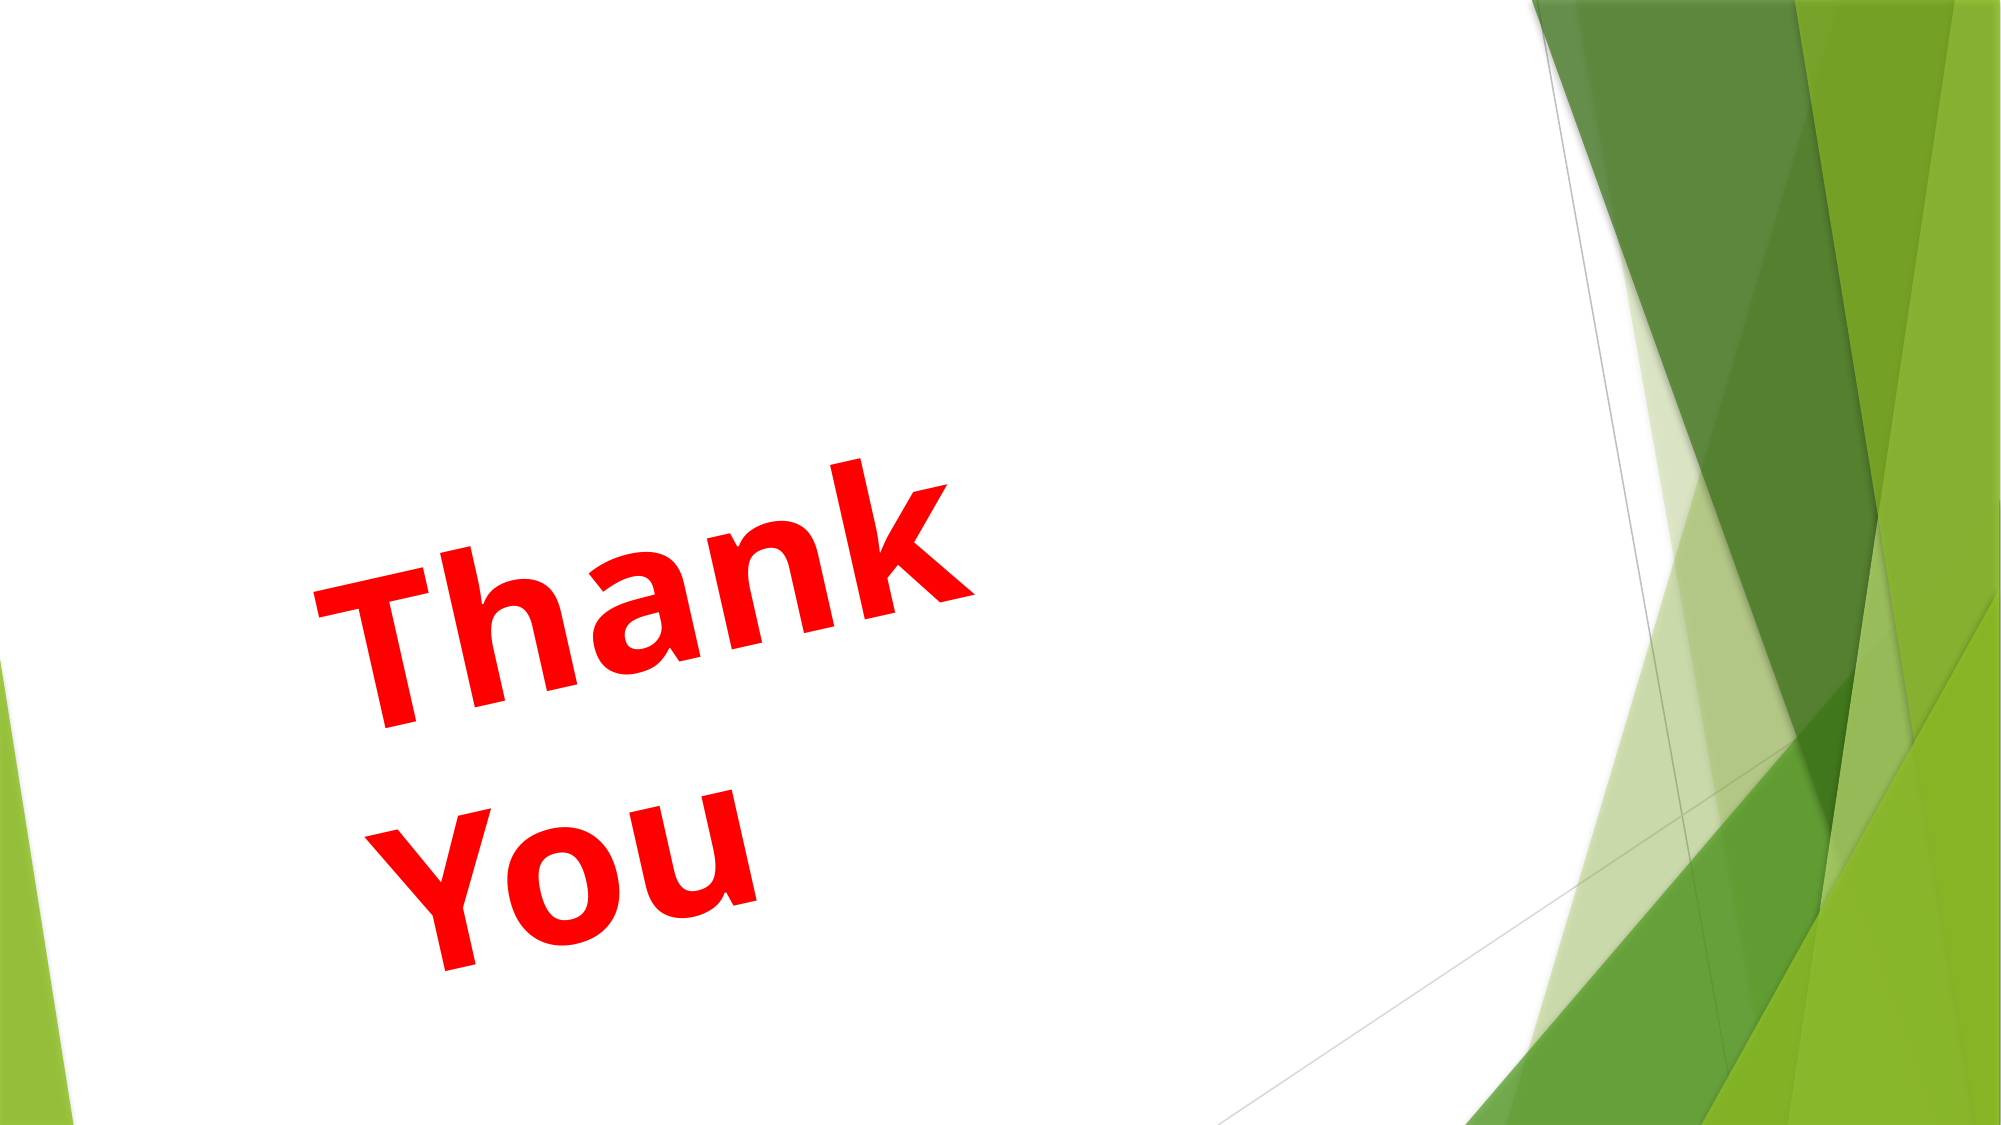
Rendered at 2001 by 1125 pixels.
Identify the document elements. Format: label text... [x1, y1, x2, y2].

text_box Thank You [280, 289, 1461, 1033]
